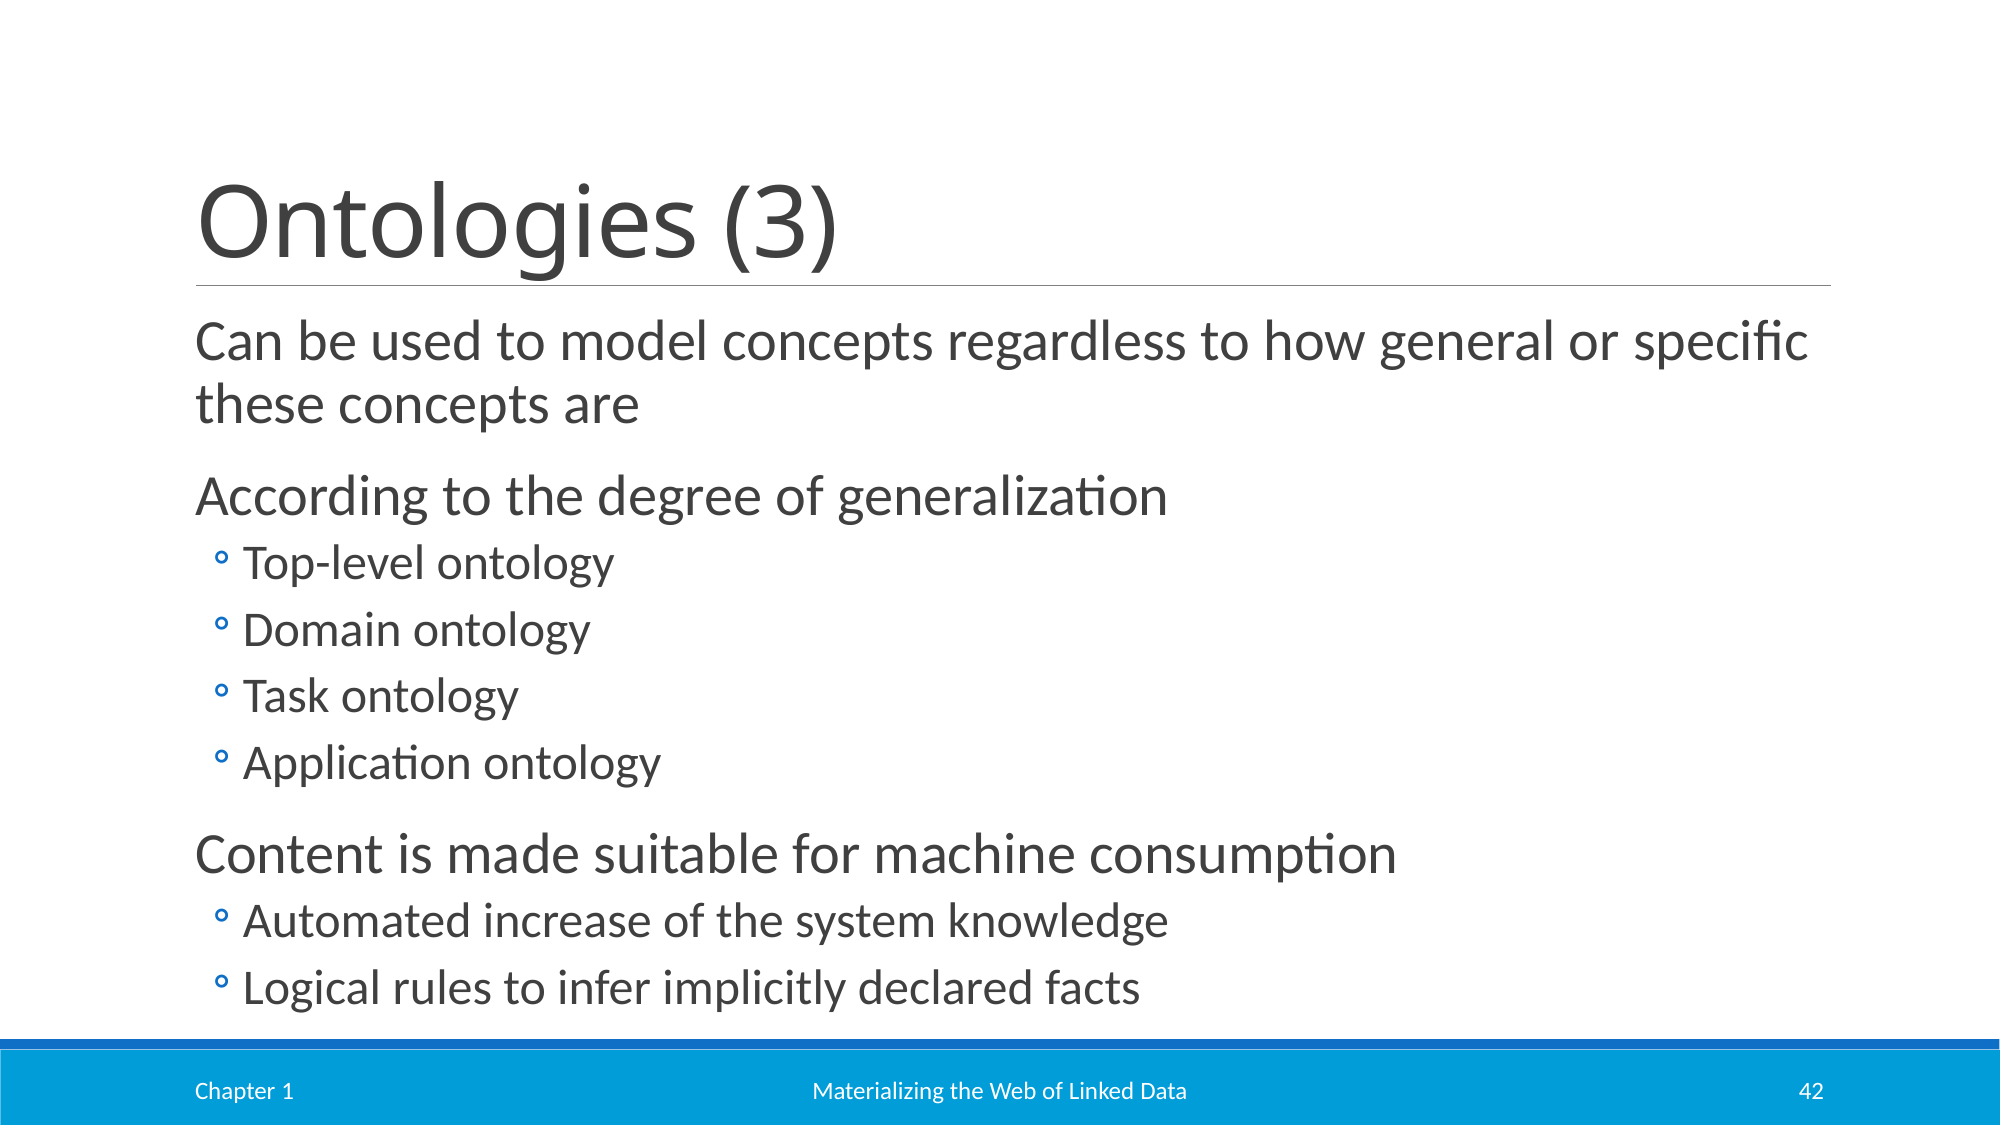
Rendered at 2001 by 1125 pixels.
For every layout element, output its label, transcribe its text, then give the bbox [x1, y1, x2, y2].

slide_number 42 [1624, 1059, 1840, 1120]
footer Materializing the Web of Linked Data [604, 1059, 1396, 1120]
list Can be used to model concepts regardless to how general or specific these concepts are According to the degree of generalization Top-level ontology Domain ontology Task ontology Application ontology Content is made suitable for machine consumption Automated increase of the system knowledge Logical rules to infer implicitly declared facts [180, 302, 1830, 963]
slide_number Chapter 1 [180, 1059, 586, 1120]
title Ontologies (3) [180, 47, 1830, 285]
